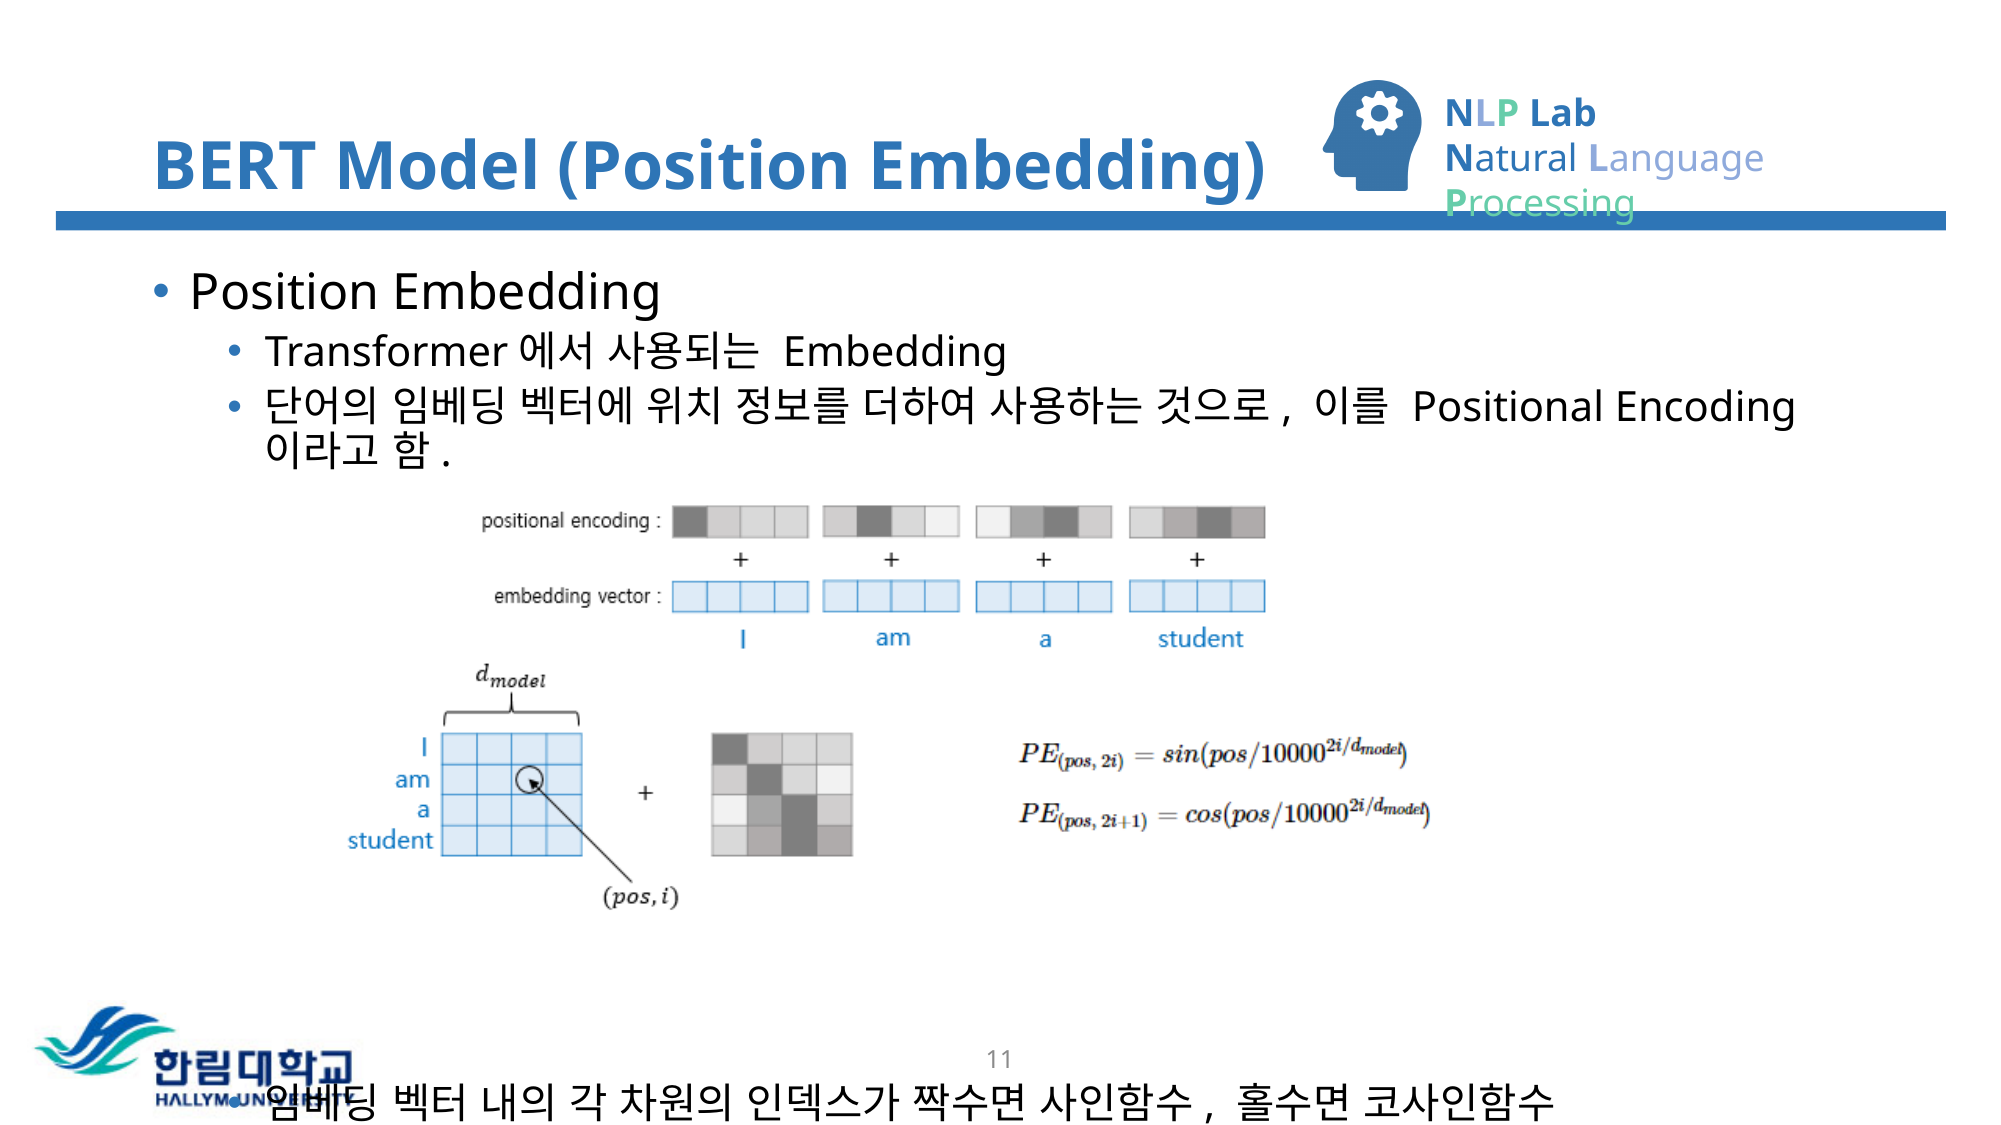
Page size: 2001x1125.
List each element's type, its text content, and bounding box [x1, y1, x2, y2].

slide_number 10 [774, 1030, 1225, 1091]
picture [352, 1110, 370, 1118]
picture [276, 1110, 294, 1118]
picture [1009, 731, 1441, 843]
picture [331, 490, 1286, 921]
picture [27, 1000, 370, 1120]
title BERT Model (Position Embedding) [137, 59, 1863, 212]
